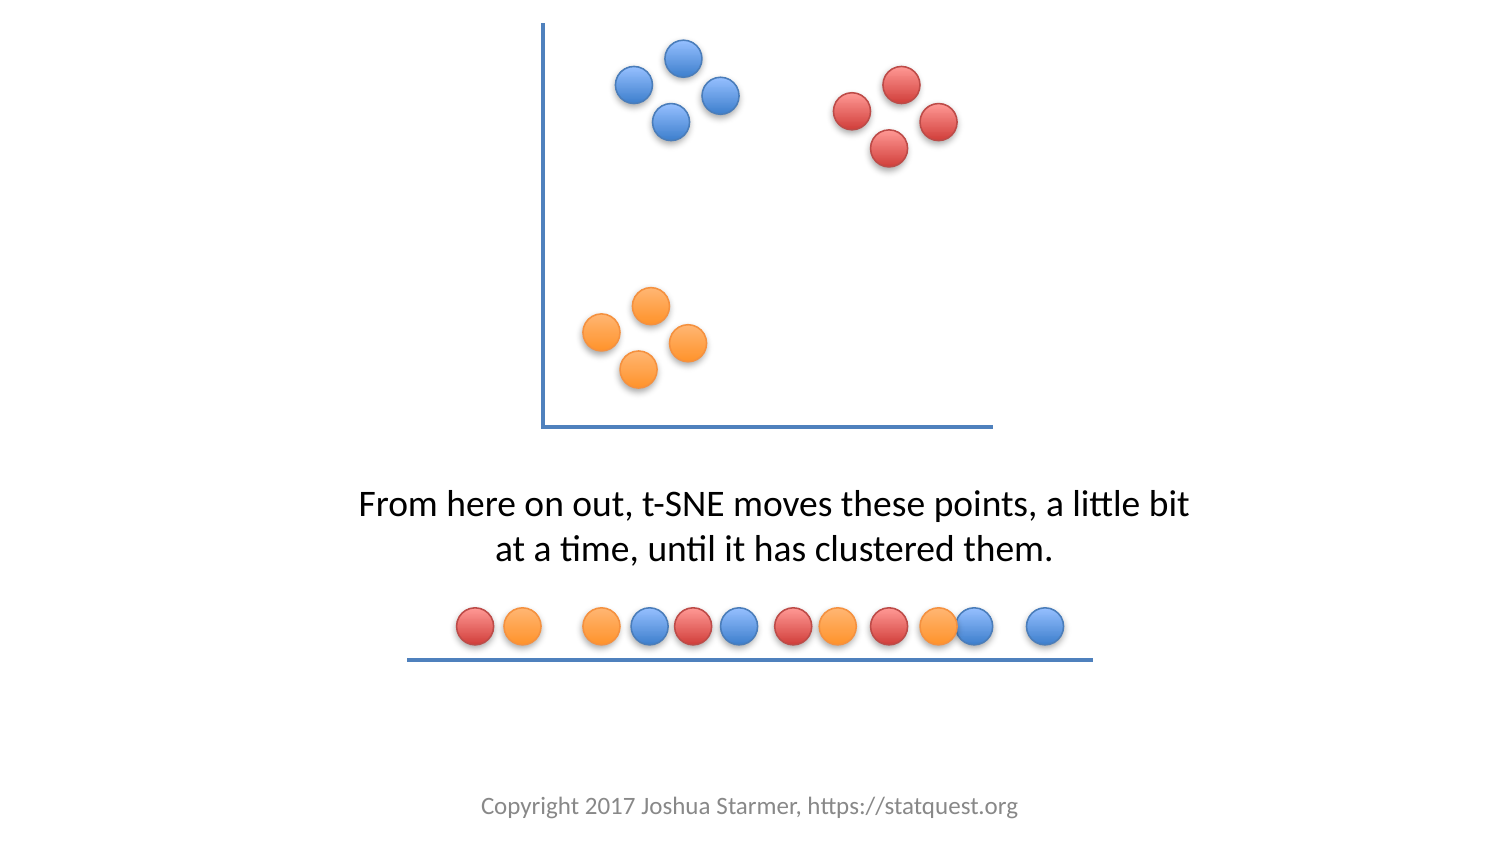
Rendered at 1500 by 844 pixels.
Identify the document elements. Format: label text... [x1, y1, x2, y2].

text_box [774, 607, 812, 645]
text_box [920, 607, 958, 645]
text_box From here on out, t-SNE moves these points, a little bit at a time, until it has clustered them. [334, 471, 1215, 577]
text_box [958, 607, 993, 645]
text_box [503, 607, 542, 645]
text_box [870, 607, 908, 645]
text_box [1026, 607, 1064, 645]
text_box [456, 607, 494, 645]
text_box [631, 607, 669, 645]
text_box [720, 607, 758, 645]
footer Copyright 2017 Joshua Starmer, https://statquest.org [454, 782, 1046, 827]
text_box [674, 607, 712, 645]
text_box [582, 39, 958, 389]
text_box [582, 607, 621, 645]
text_box [819, 607, 857, 645]
